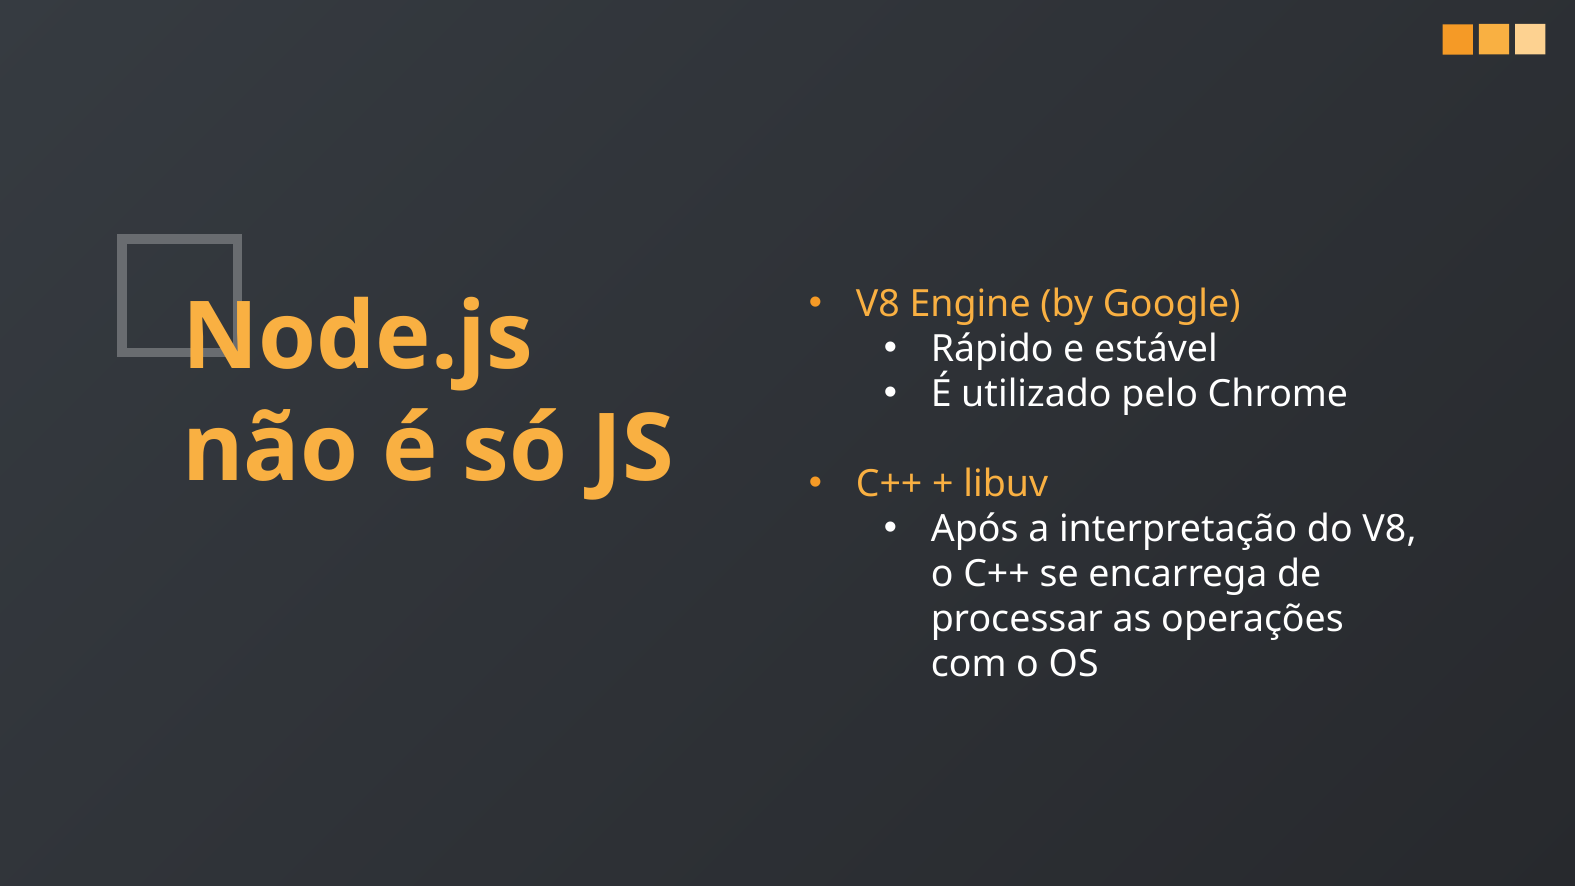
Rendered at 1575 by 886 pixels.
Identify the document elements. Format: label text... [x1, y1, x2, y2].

text_box Node.js não é só JS [167, 267, 723, 507]
text_box [1514, 23, 1546, 55]
text_box [0, 0, 1575, 886]
text_box [1478, 23, 1510, 55]
text_box V8 Engine (by Google) Rápido e estável É utilizado pelo Chrome C++ + libuv Após a interpretação do V8, o C++ se encarrega de processar as operações com o OS [794, 271, 1443, 692]
text_box [1442, 23, 1474, 56]
text_box [121, 238, 239, 353]
